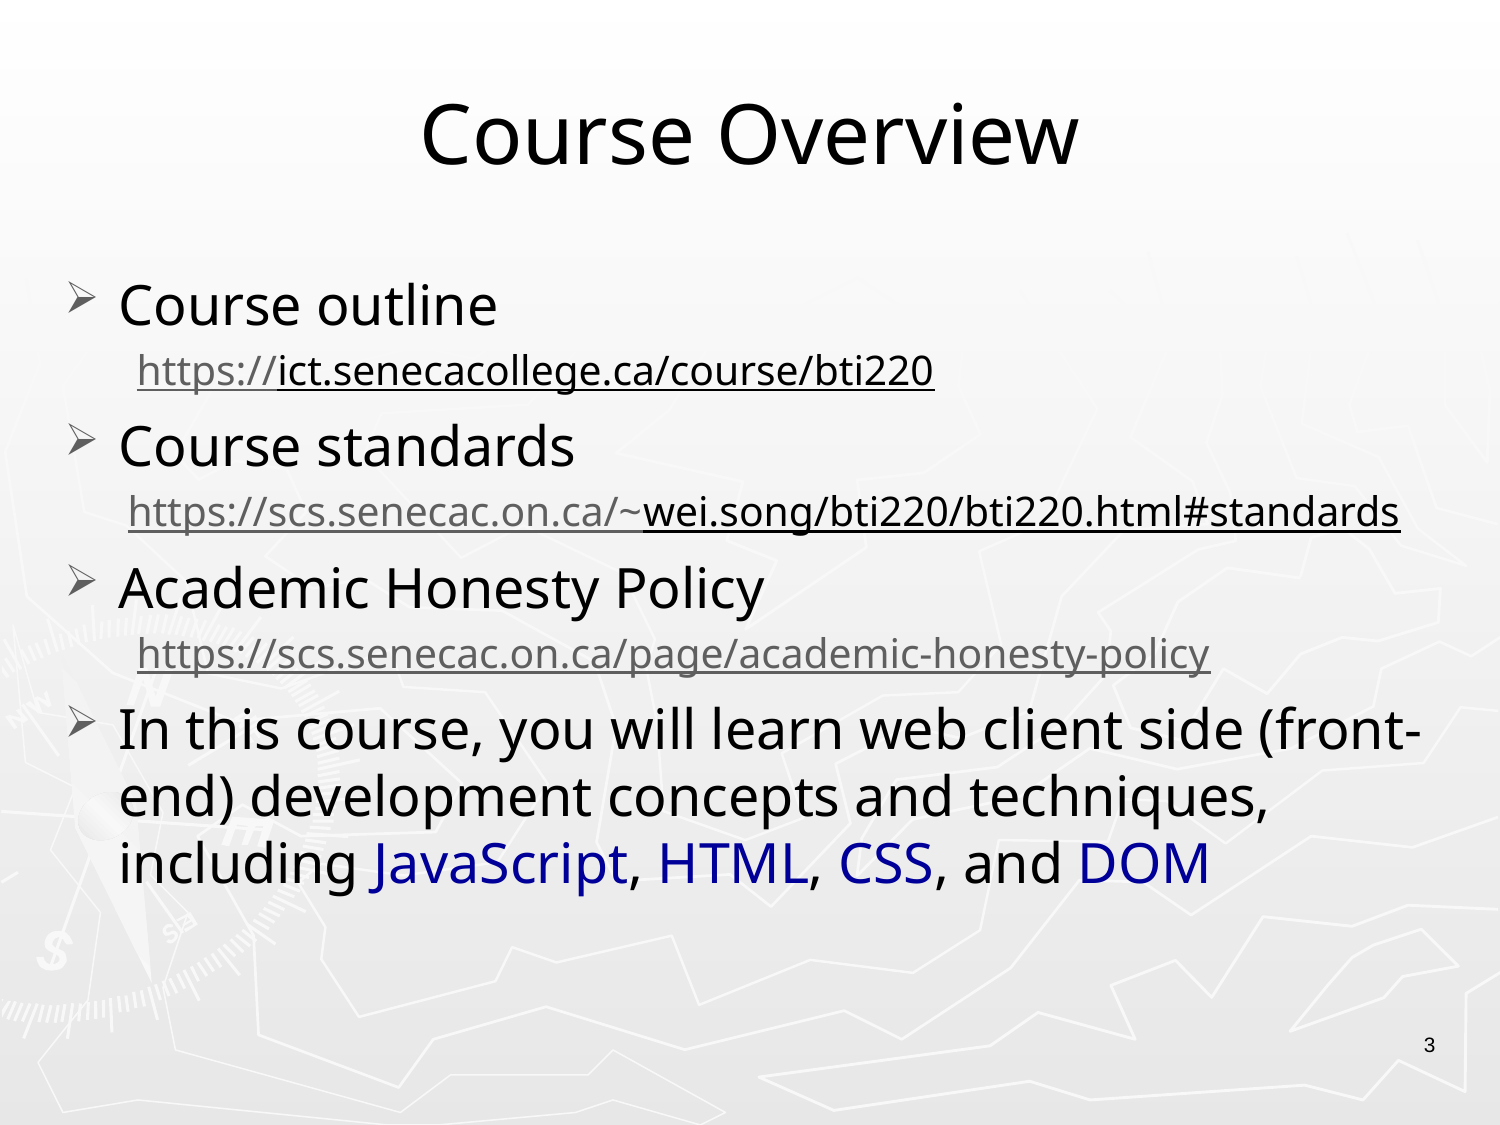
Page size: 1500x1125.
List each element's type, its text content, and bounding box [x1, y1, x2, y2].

title Course Overview [49, 37, 1451, 225]
slide_number 3 [1074, 1024, 1451, 1103]
list Course outline https://ict.senecacollege.ca/course/bti220 Course standards https://scs.senecac.on.ca/~wei.song/bti220/bti220.html#standards Academic Honesty Policy https://scs.senecac.on.ca/page/academic-honesty-policy In this course, you will learn web client side (front-end) development concepts and techniques, including JavaScript, HTML, CSS, and DOM [49, 262, 1451, 953]
